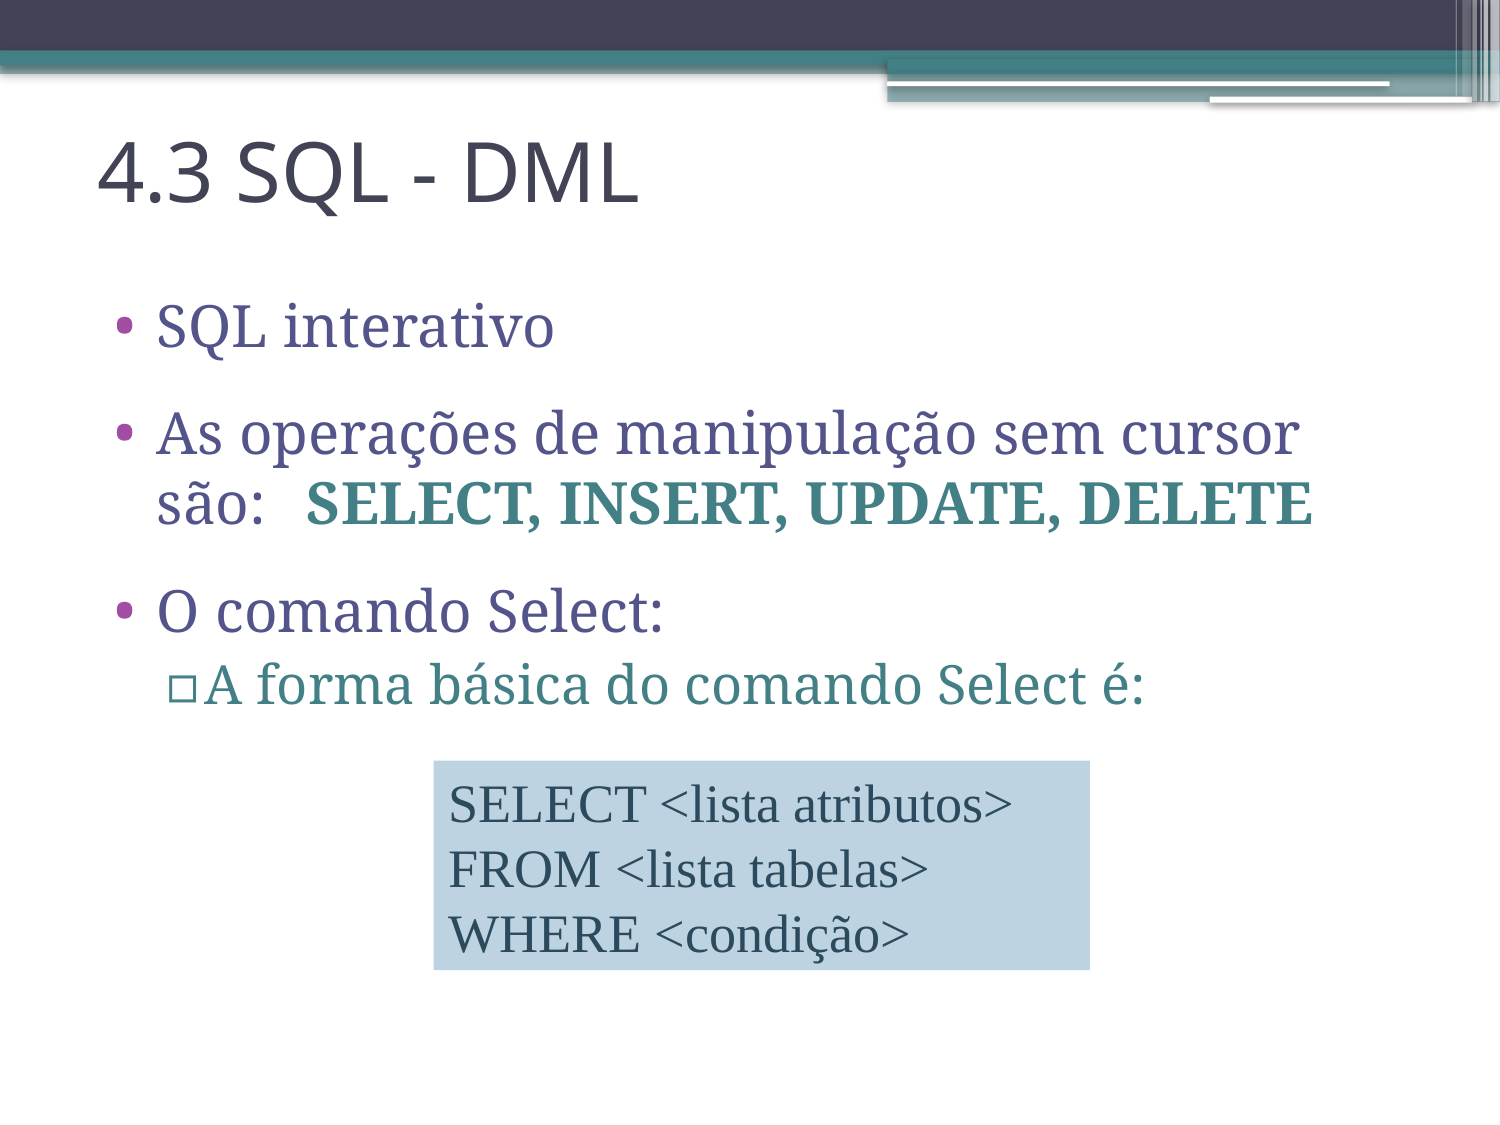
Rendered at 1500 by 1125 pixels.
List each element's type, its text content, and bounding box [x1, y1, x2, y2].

title 4.3 SQL - DML [82, 82, 1432, 257]
list SQL interativo As operações de manipulação sem cursor são: SELECT, INSERT, UPDATE, DELETE O comando Select: A forma básica do comando Select é: [82, 281, 1432, 991]
text_box SELECT <lista atributos> FROM <lista tabelas> WHERE <condição> [433, 760, 1090, 971]
